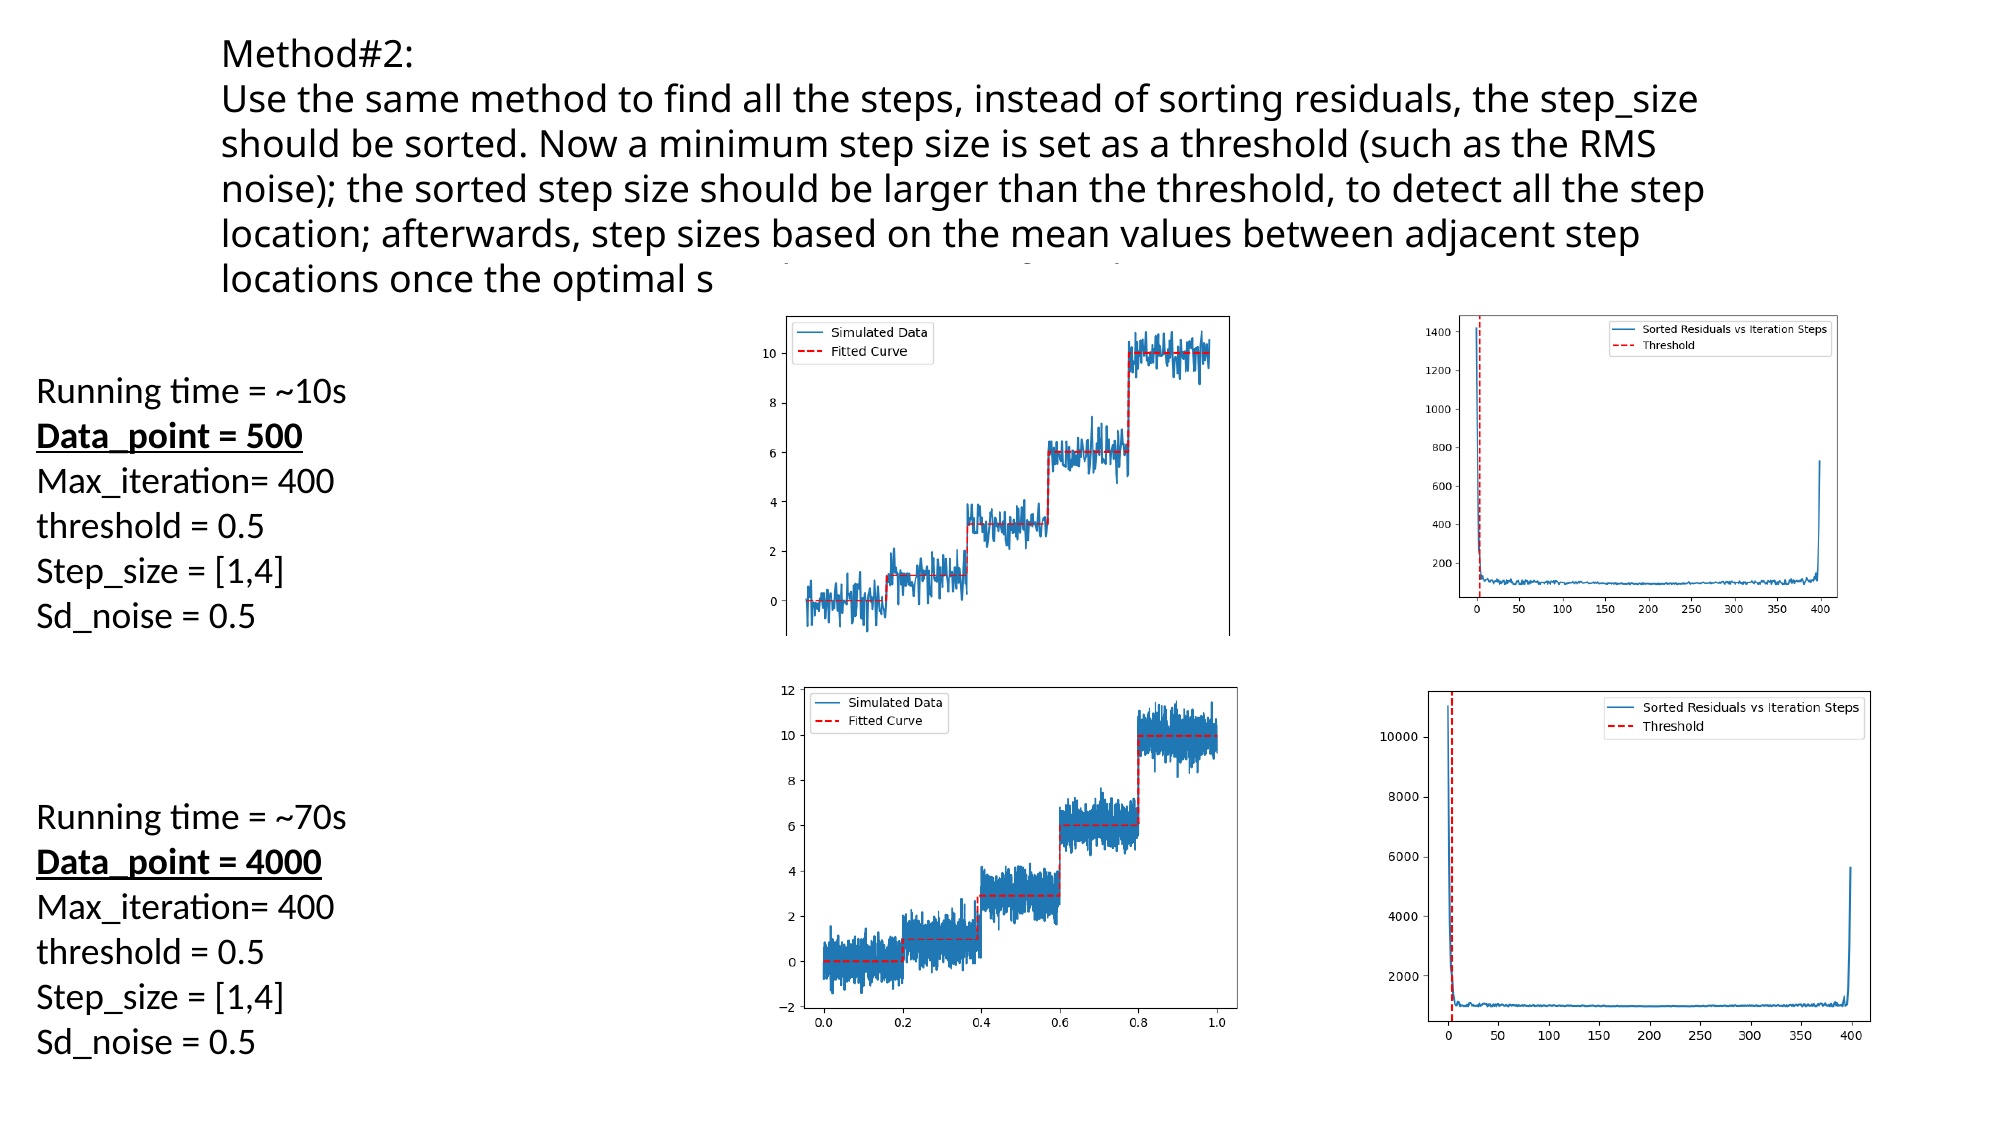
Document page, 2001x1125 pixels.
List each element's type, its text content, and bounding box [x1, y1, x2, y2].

text_box Running time = ~70s Data_point = 4000 Max_iteration= 400 threshold = 0.5 Step_size = [1,4] Sd_noise = 0.5 [21, 784, 699, 1070]
picture [714, 264, 1292, 1054]
picture [1356, 639, 1927, 1068]
text_box Running time = ~10s Data_point = 500 Max_iteration= 400 threshold = 0.5 Step_size = [1,4] Sd_noise = 0.5 [21, 358, 699, 643]
text_box Method#2: Use the same method to find all the steps, instead of sorting residuals, the step_size should be sorted. Now a minimum step size is set as a threshold (such as the RMS noise); the sorted step size should be larger than the threshold, to detect all the step location; afterwards, step sizes based on the mean values between adjacent step locations once the optimal step locations are found [206, 22, 1794, 307]
picture [1398, 271, 1886, 637]
